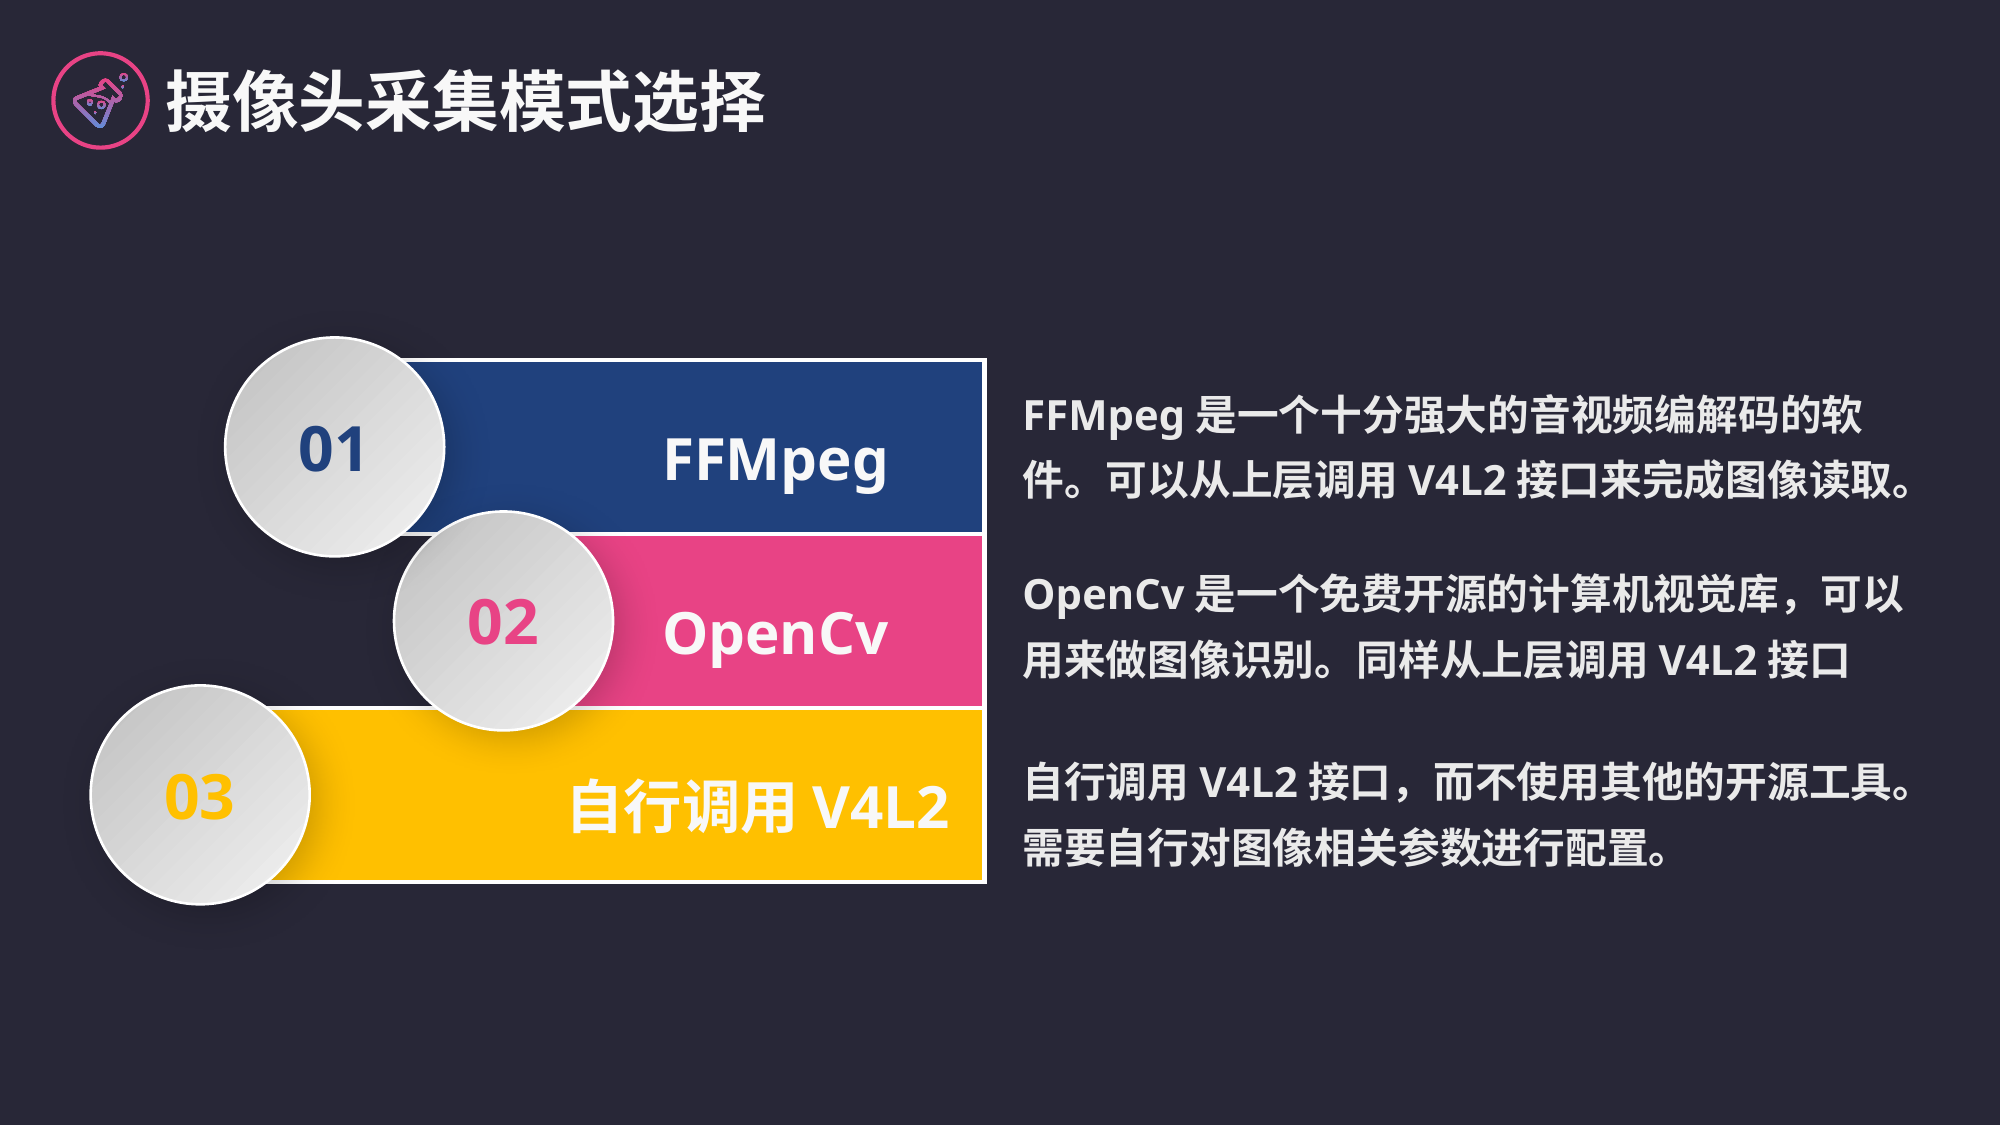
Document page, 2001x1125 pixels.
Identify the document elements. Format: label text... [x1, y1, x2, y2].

text_box [294, 707, 985, 882]
text_box FFMpeg是一个十分强大的音视频编解码的软件。可以从上层调用V4L2接口来完成图像读取。 [1022, 373, 1896, 504]
text_box FFMpeg [629, 394, 922, 500]
list 摄像头采集模式选择 [150, 52, 1196, 149]
text_box [394, 511, 614, 731]
text_box OpenCv是一个免费开源的计算机视觉库，可以用来做图像识别。同样从上层调用V4L2接口 [1022, 553, 1941, 684]
text_box [428, 359, 985, 534]
text_box 自行调用V4L2 [518, 742, 997, 848]
text_box [90, 685, 310, 905]
text_box [225, 337, 445, 557]
text_box [598, 534, 985, 708]
text_box 自行调用V4L2接口，而不使用其他的开源工具。需要自行对图像相关参数进行配置。 [1022, 741, 1896, 872]
text_box 02 [426, 574, 581, 665]
text_box 03 [122, 750, 278, 840]
text_box 01 [257, 401, 413, 492]
text_box OpenCv [629, 568, 922, 674]
